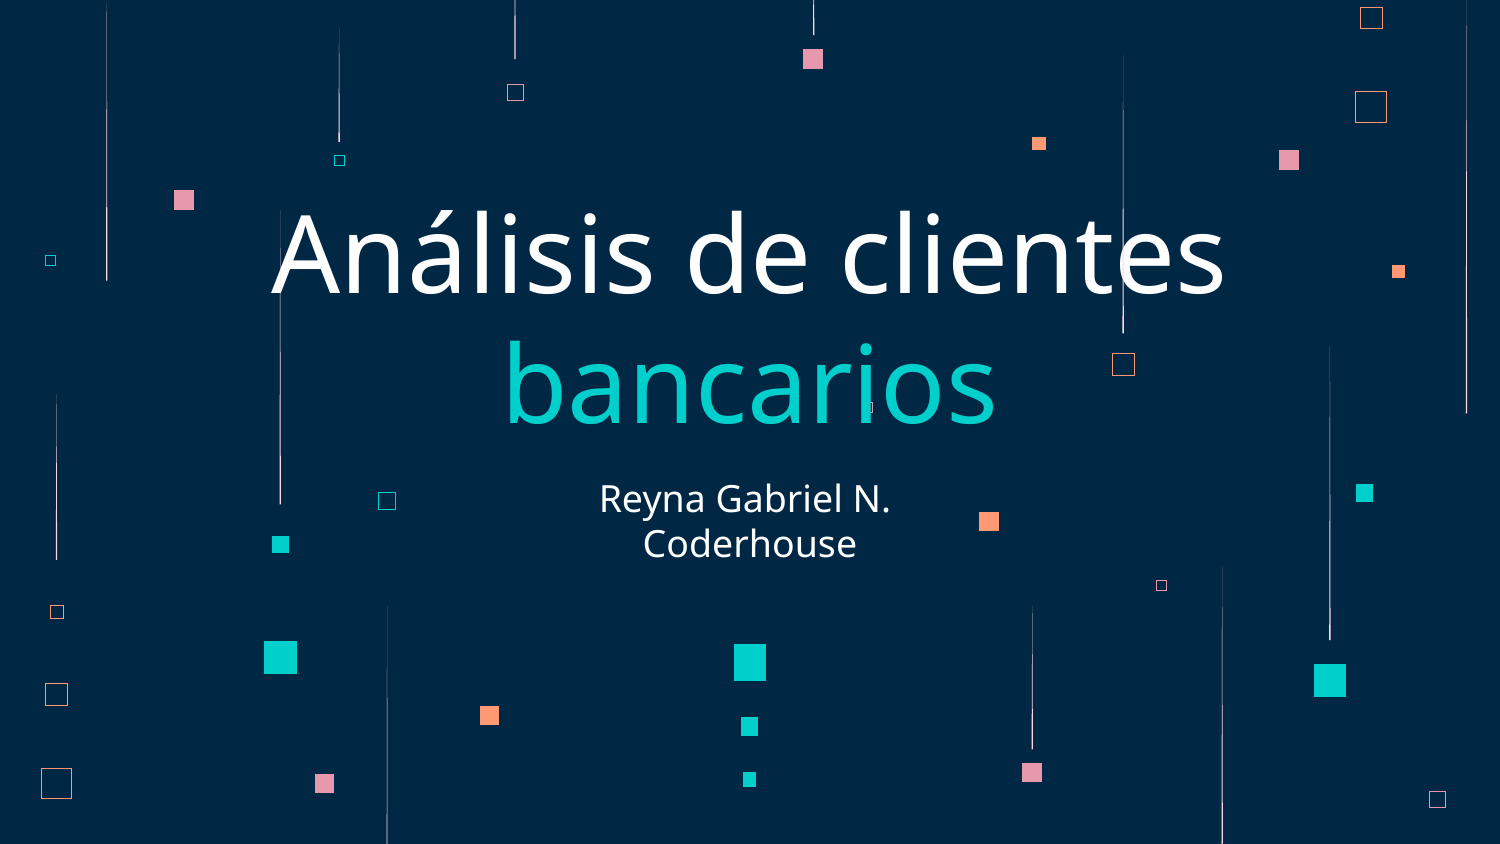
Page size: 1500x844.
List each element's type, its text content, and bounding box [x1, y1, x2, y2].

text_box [733, 644, 767, 787]
text_box [314, 773, 335, 794]
text_box [979, 511, 999, 532]
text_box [1022, 606, 1043, 783]
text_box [1313, 345, 1347, 698]
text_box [1111, 55, 1135, 376]
subtitle Reyna Gabriel N. Coderhouse [479, 461, 1021, 591]
text_box [1032, 137, 1046, 151]
text_box [479, 705, 500, 726]
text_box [263, 209, 297, 675]
title Análisis de clientes bancarios [256, 123, 1244, 461]
